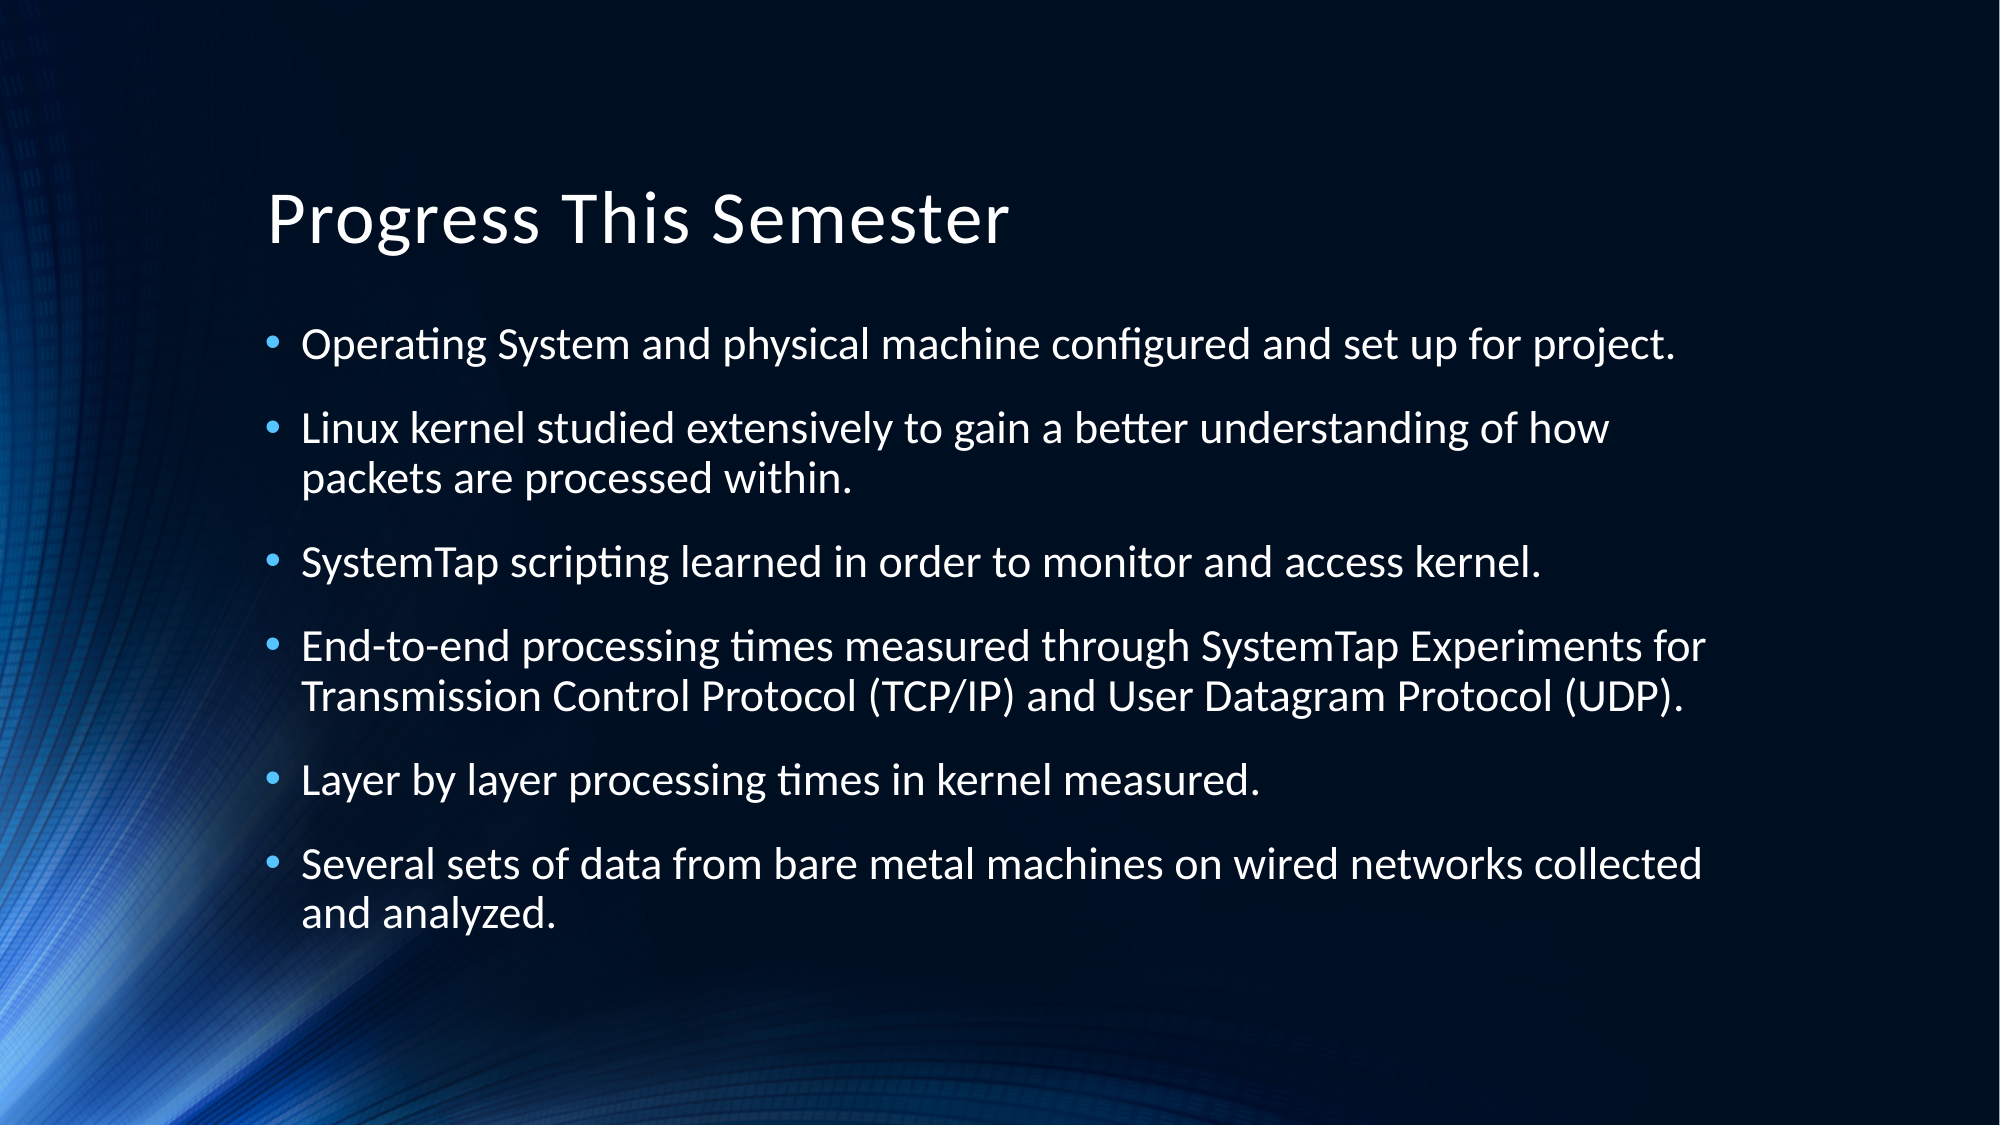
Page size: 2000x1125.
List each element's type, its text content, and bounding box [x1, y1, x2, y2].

list Operating System and physical machine configured and set up for project. Linux kernel studied extensively to gain a better understanding of how packets are processed within. SystemTap scripting learned in order to monitor and access kernel. End-to-end processing times measured through SystemTap Experiments for Transmission Control Protocol (TCP/IP) and User Datagram Protocol (UDP). Layer by layer processing times in kernel measured. Several sets of data from bare metal machines on wired networks collected and analyzed. [249, 312, 1749, 988]
title Progress This Semester [252, 42, 1753, 268]
picture [0, 0, 2000, 1125]
